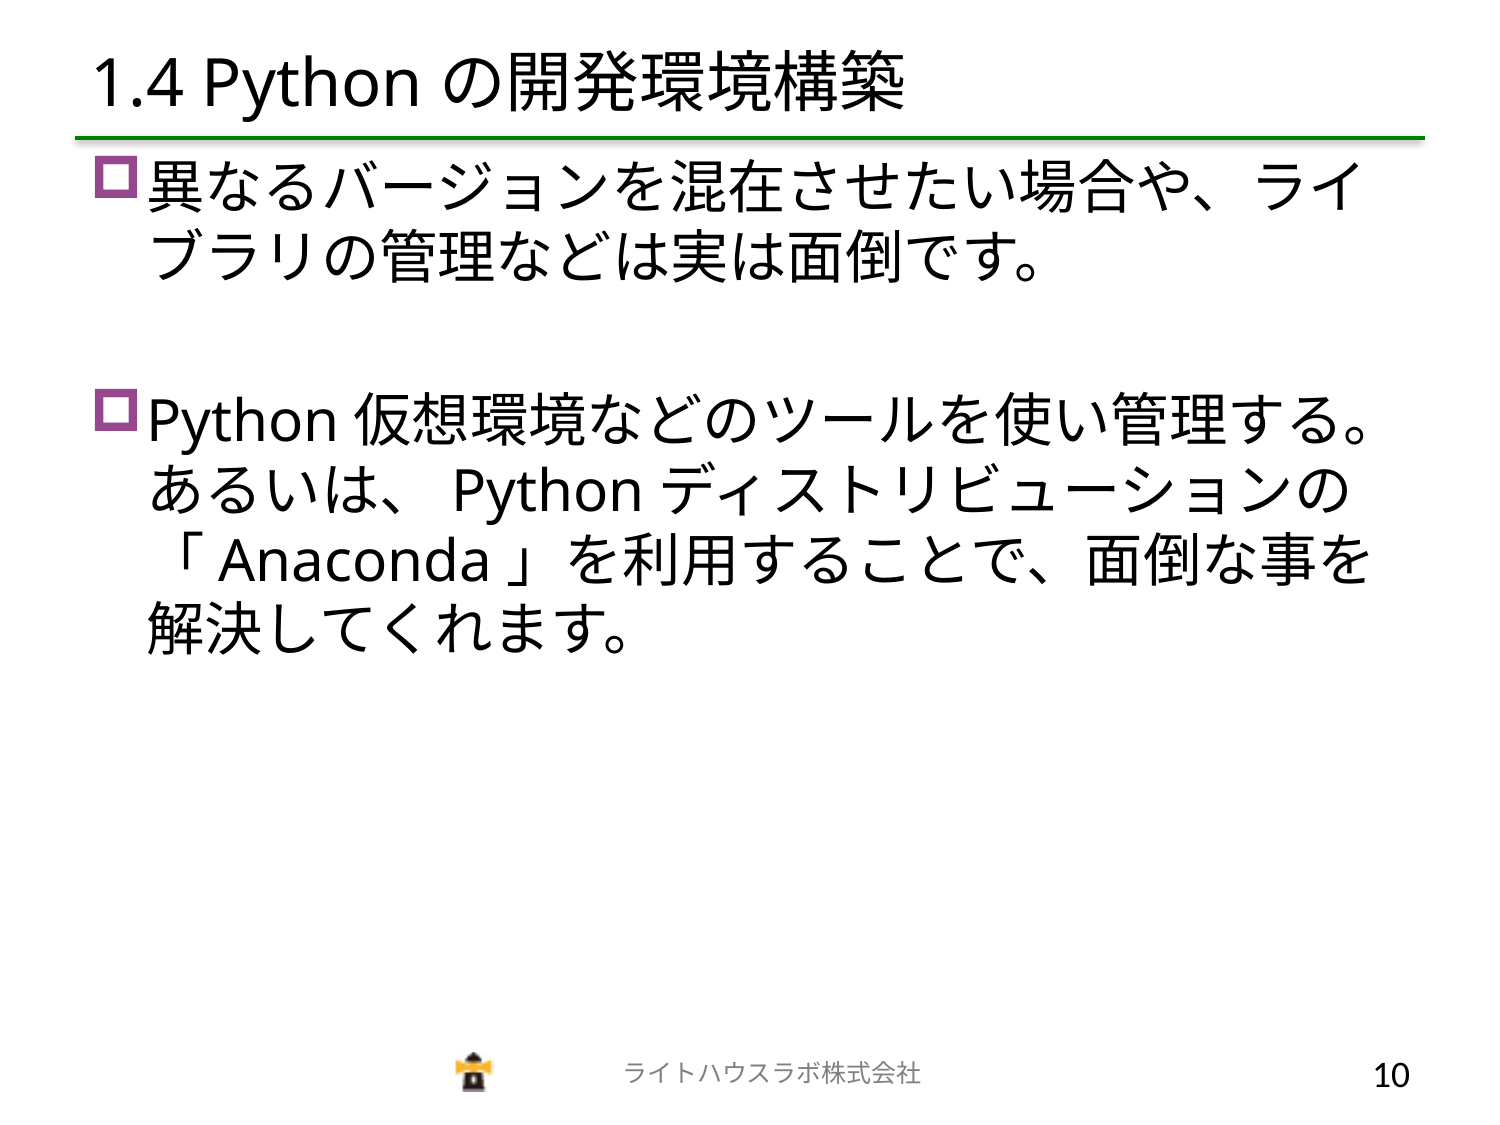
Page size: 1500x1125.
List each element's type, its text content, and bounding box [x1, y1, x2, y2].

slide_number 9 [1183, 1042, 1425, 1103]
title 1.4 Pythonの開発環境構築 [75, 29, 1425, 130]
footer ライトハウスラボ株式会社 [75, 1042, 1144, 1103]
list 異なるバージョンを混在させたい場合や、ライブラリの管理などは実は面倒です。 Python仮想環境などのツールを使い管理する。あるいは、Pythonディストリビューションの「Anaconda」を利用することで、面倒な事を解決してくれます。 [75, 142, 1425, 951]
